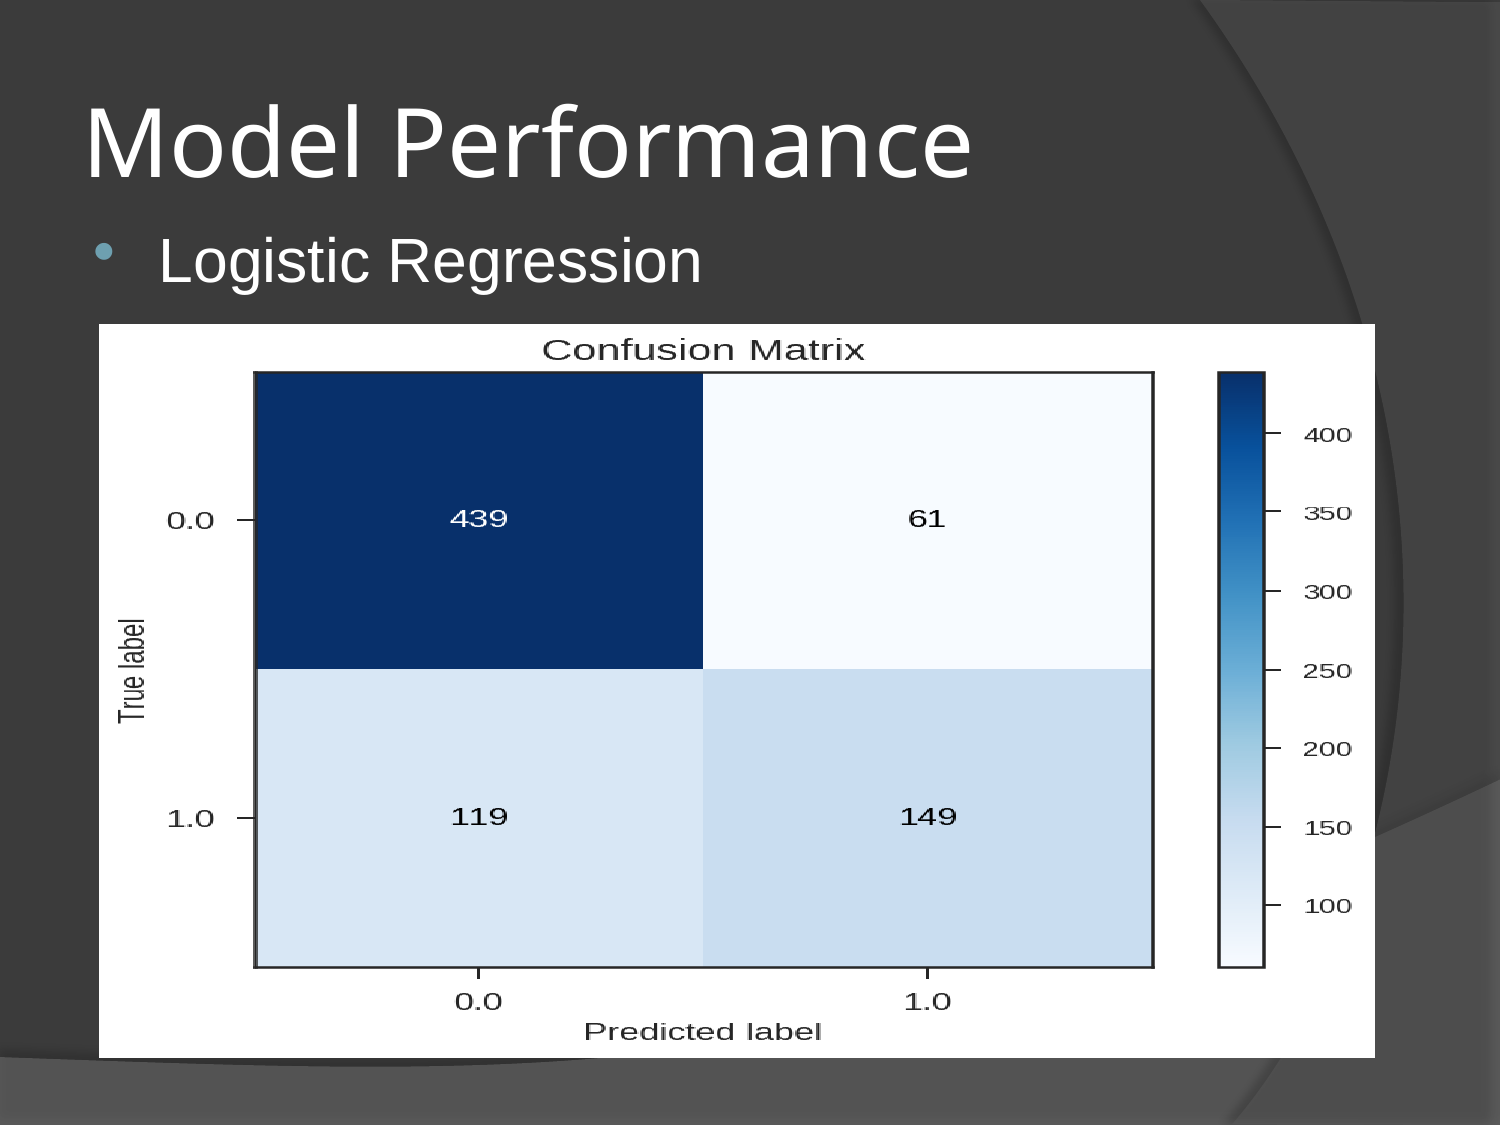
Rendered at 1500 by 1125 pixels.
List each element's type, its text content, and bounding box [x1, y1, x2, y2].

list Logistic Regression [75, 212, 1300, 1005]
picture [99, 324, 1376, 1059]
title Model Performance [75, 45, 1300, 212]
